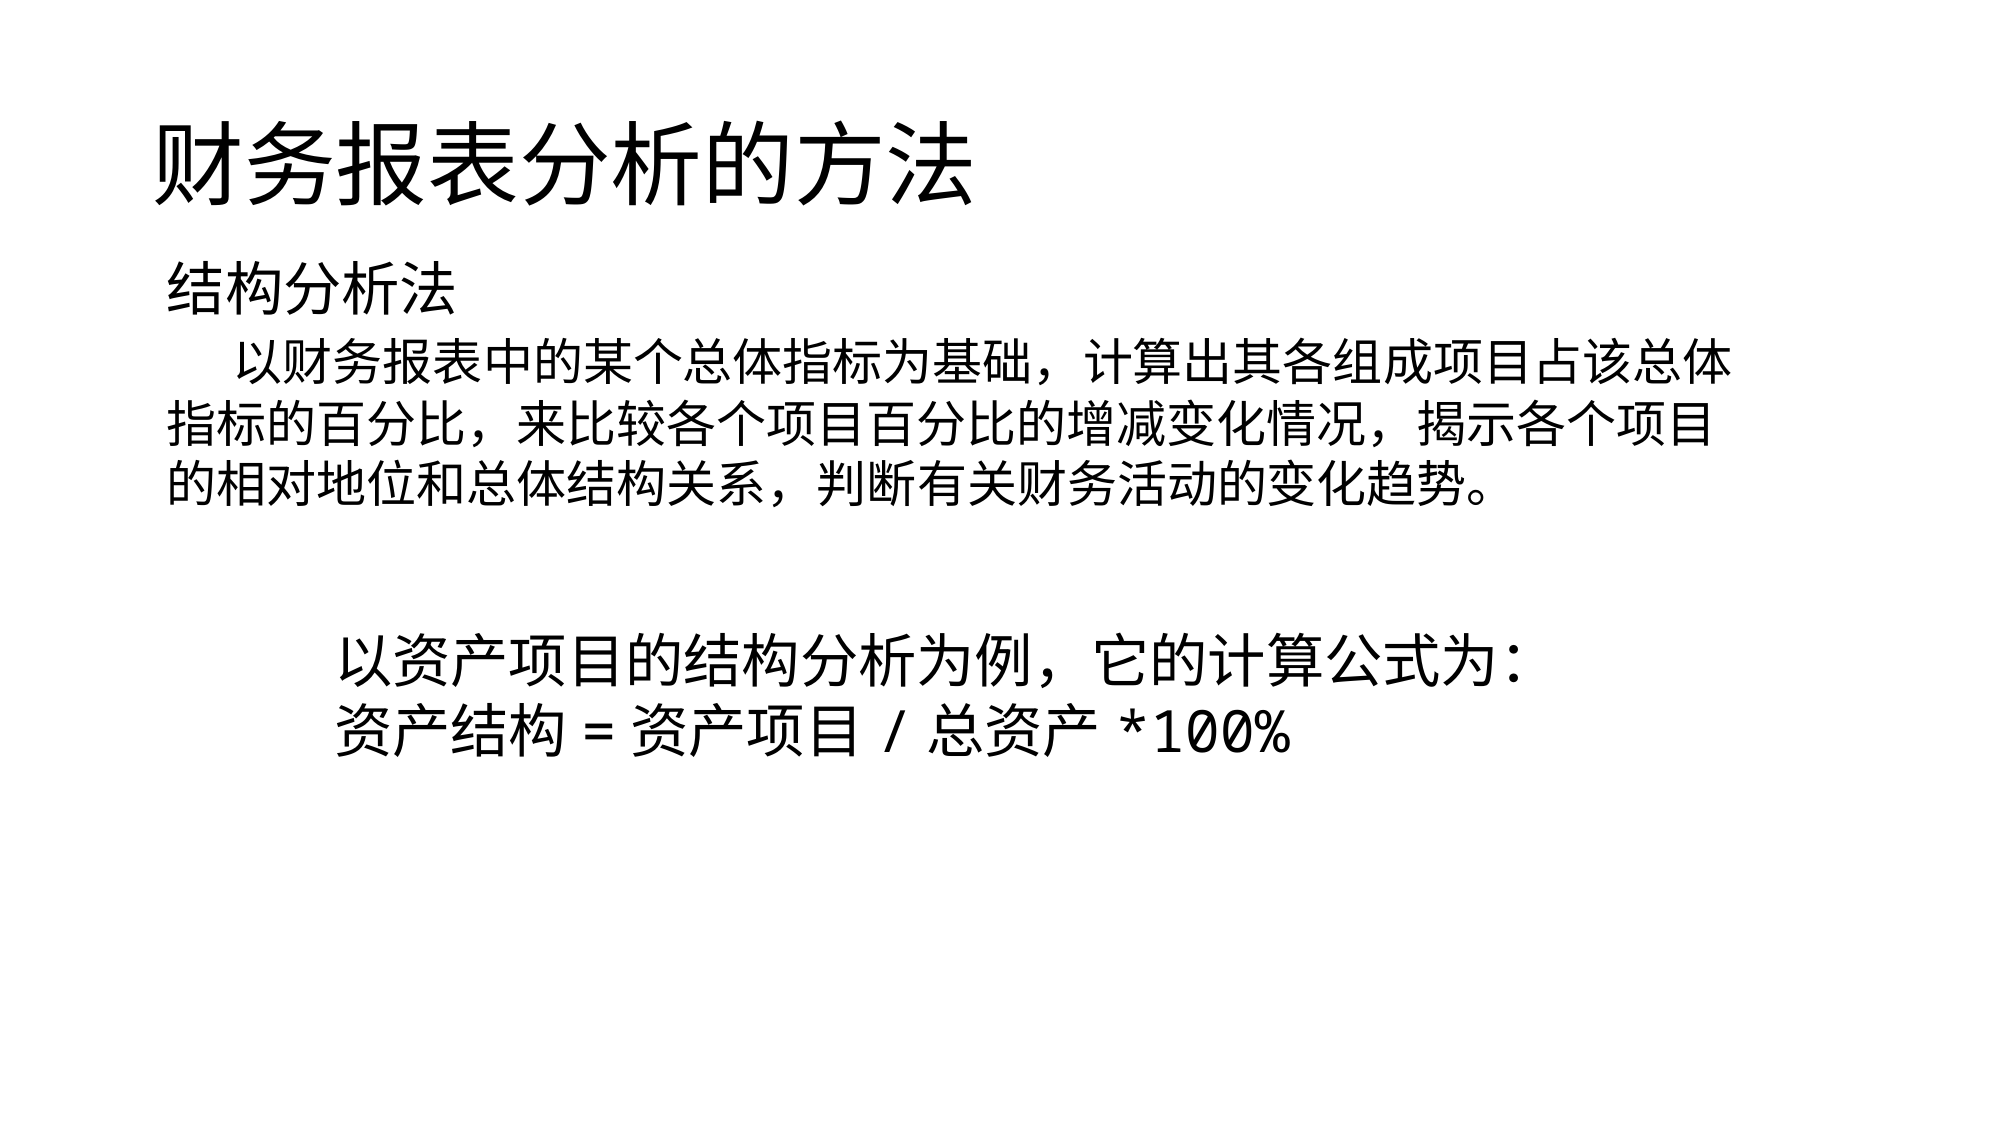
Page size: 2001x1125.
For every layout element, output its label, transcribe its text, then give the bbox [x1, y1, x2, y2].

title 财务报表分析的方法 [137, 59, 1863, 278]
text_box 结构分析法 以财务报表中的某个总体指标为基础，计算出其各组成项目占该总体指标的百分比，来比较各个项目百分比的增减变化情况，揭示各个项目的相对地位和总体结构关系，判断有关财务活动的变化趋势。 [152, 245, 1748, 520]
text_box 以资产项目的结构分析为例，它的计算公式为： 资产结构=资产项目/总资产*100% [319, 617, 1538, 772]
